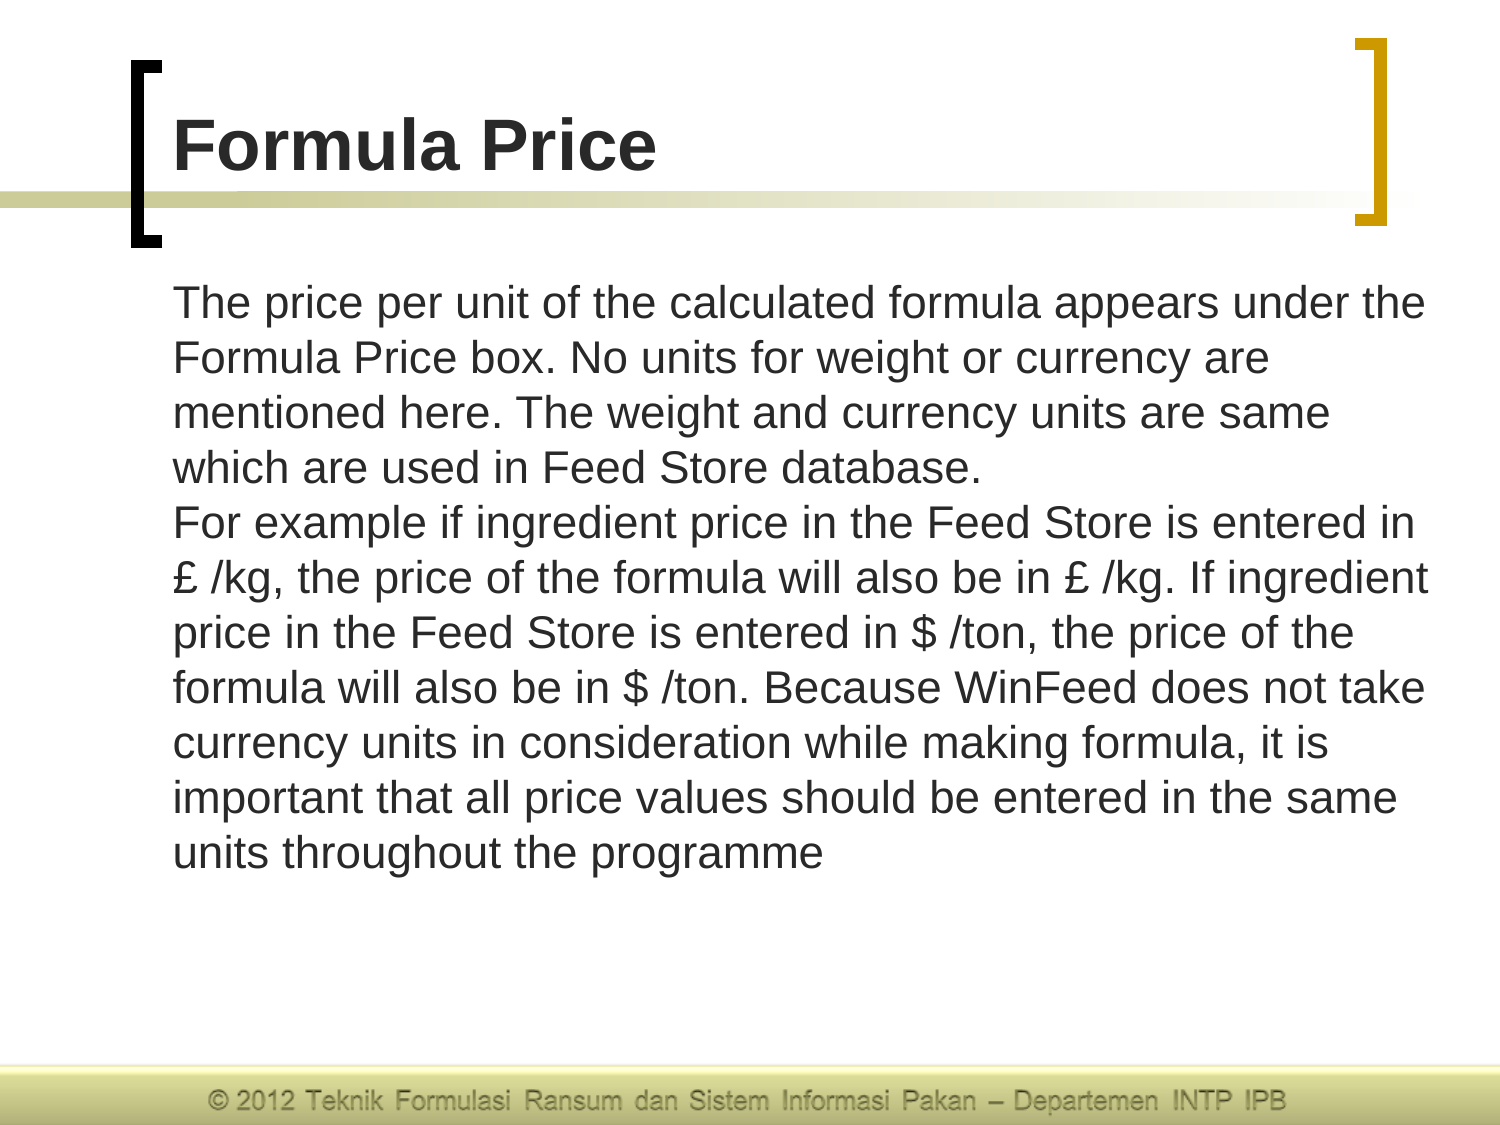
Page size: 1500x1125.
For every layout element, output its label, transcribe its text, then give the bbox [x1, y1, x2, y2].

text_box Formula Price The price per unit of the calculated formula appears under the Formula Price box. No units for weight or currency are mentioned here. The weight and currency units are same which are used in Feed Store database. For example if ingredient price in the Feed Store is entered in £ /kg, the price of the formula will also be in £ /kg. If ingredient price in the Feed Store is entered in $ /ton, the price of the formula will also be in $ /ton. Because WinFeed does not take currency units in consideration while making formula, it is important that all price values should be entered in the same units throughout the programme [157, 90, 1447, 885]
picture [0, 1061, 1500, 1125]
